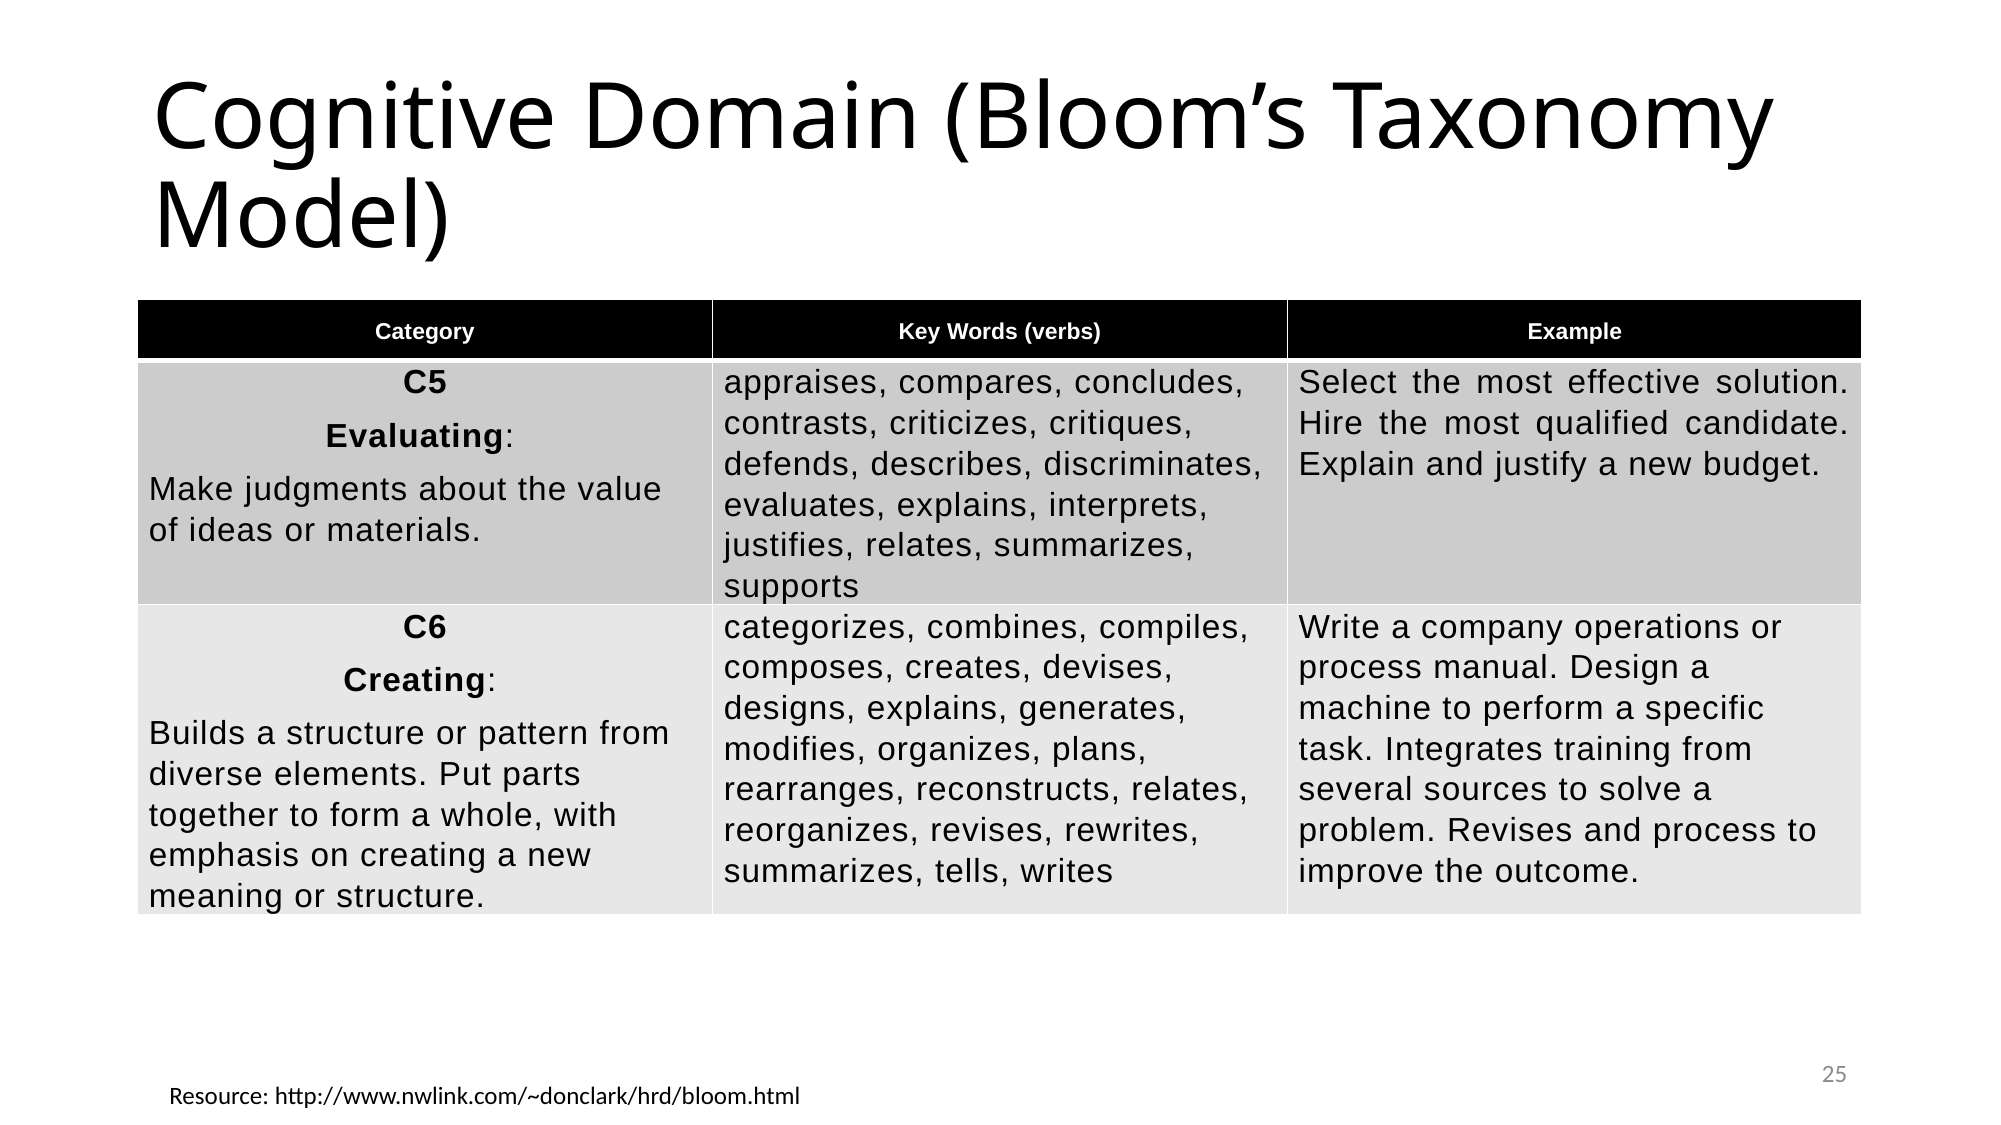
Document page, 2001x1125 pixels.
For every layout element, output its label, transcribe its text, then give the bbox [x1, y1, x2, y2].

table_cell C5 Evaluating: Make judgments about the value of ideas or materials. [138, 363, 712, 604]
text_box Resource: http://www.nwlink.com/~donclark/hrd/bloom.html [154, 1072, 1384, 1117]
table_header Example [1288, 300, 1861, 358]
table_cell Select the most effective solution. Hire the most qualified candidate. Explain and justify a new budget. [1288, 363, 1861, 604]
table_cell appraises, compares, concludes, contrasts, criticizes, critiques, defends, describes, discriminates, evaluates, explains, interprets, justifies, relates, summarizes, supports [713, 363, 1287, 604]
slide_number 25 [1412, 1042, 1863, 1103]
title Cognitive Domain (Bloom’s Taxonomy Model) [137, 59, 1863, 278]
table_header Category [138, 300, 712, 358]
table_header Key Words (verbs) [713, 300, 1287, 358]
table_cell C6 Creating: Builds a structure or pattern from diverse elements. Put parts together to form a whole, with emphasis on creating a new meaning or structure. [138, 605, 712, 914]
table_cell Write a company operations or process manual. Design a machine to perform a specific task. Integrates training from several sources to solve a problem. Revises and process to improve the outcome. [1288, 605, 1861, 914]
table_cell categorizes, combines, compiles, composes, creates, devises, designs, explains, generates, modifies, organizes, plans, rearranges, reconstructs, relates, reorganizes, revises, rewrites, summarizes, tells, writes [713, 605, 1287, 914]
